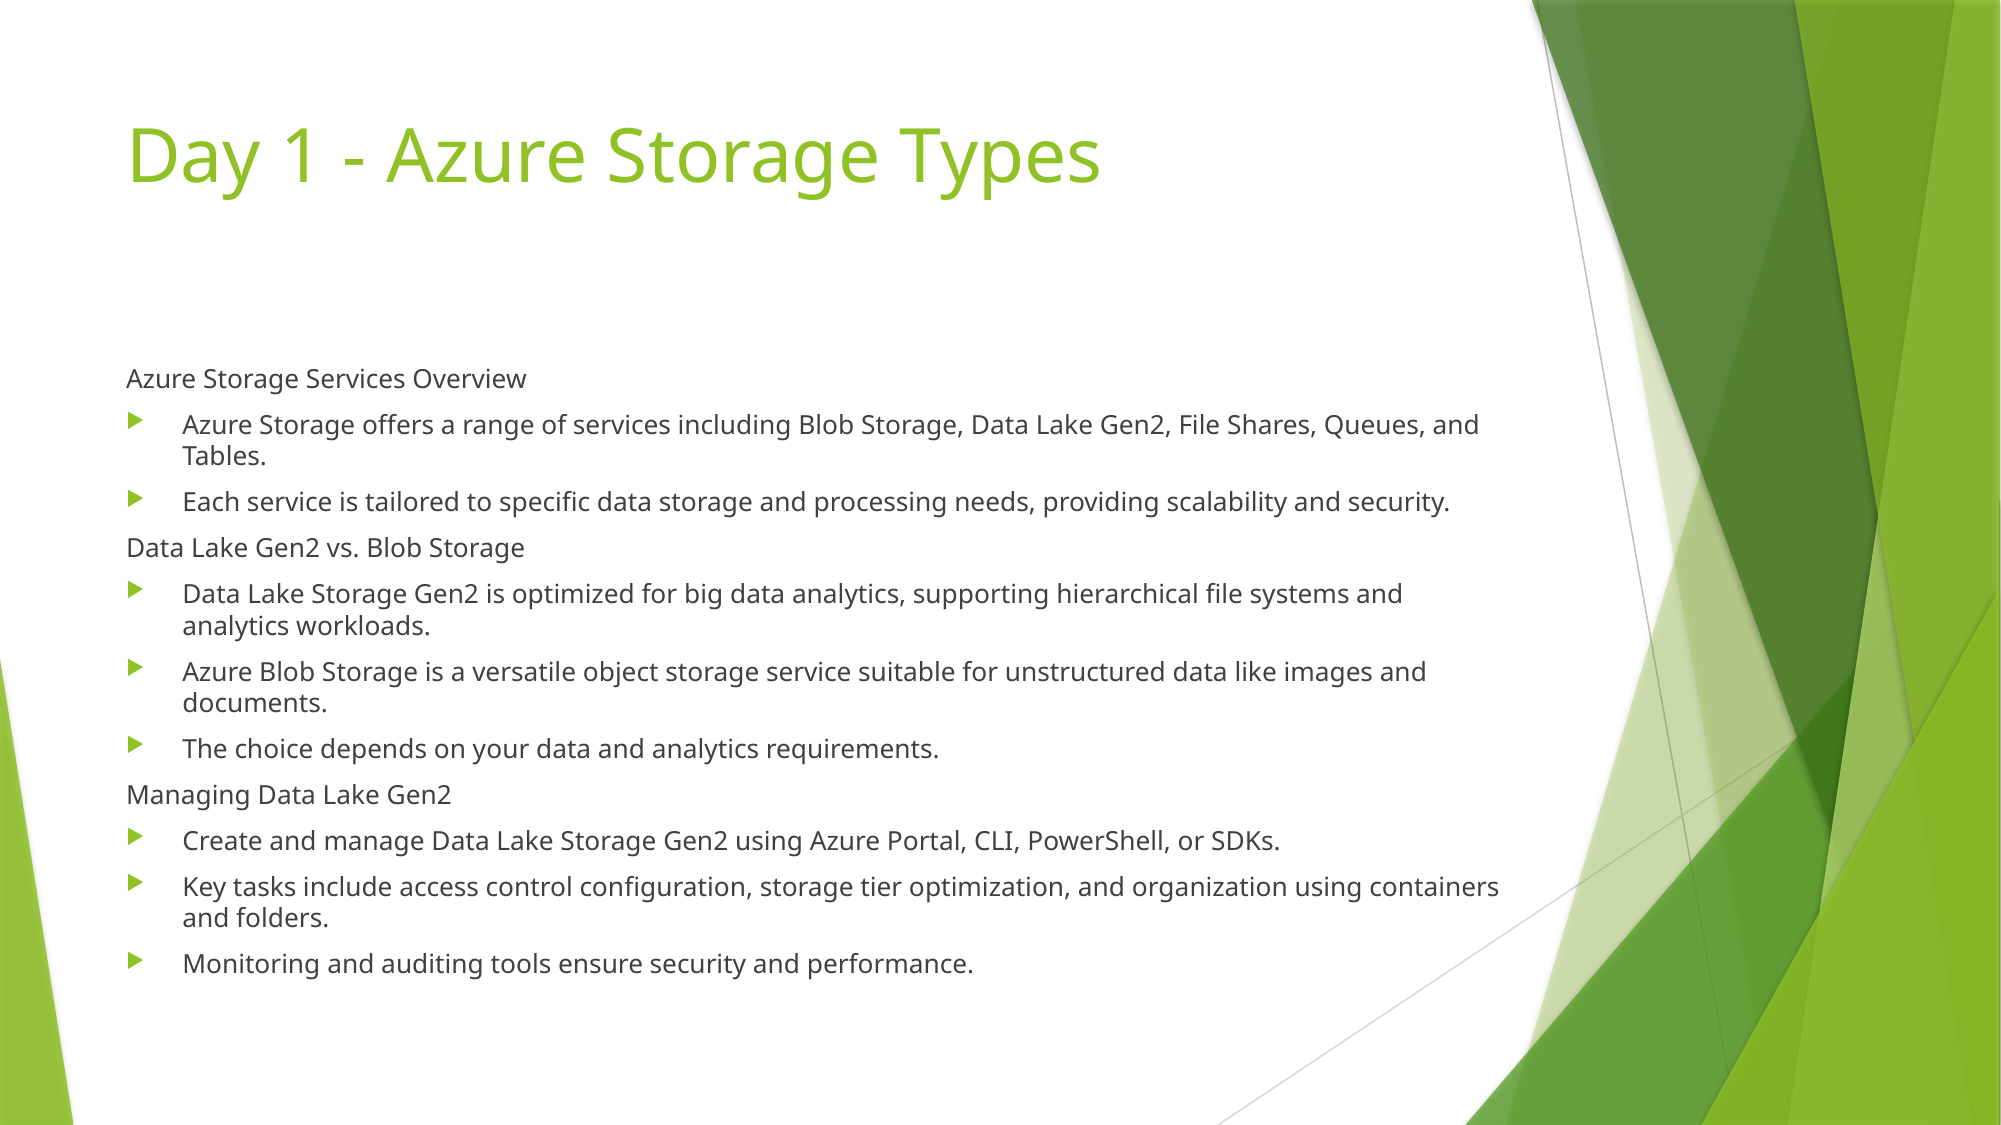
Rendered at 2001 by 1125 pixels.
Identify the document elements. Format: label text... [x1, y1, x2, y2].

title Day 1 - Azure Storage Types [111, 99, 1522, 317]
list Azure Storage Services Overview Azure Storage offers a range of services including Blob Storage, Data Lake Gen2, File Shares, Queues, and Tables. Each service is tailored to specific data storage and processing needs, providing scalability and security. Data Lake Gen2 vs. Blob Storage Data Lake Storage Gen2 is optimized for big data analytics, supporting hierarchical file systems and analytics workloads. Azure Blob Storage is a versatile object storage service suitable for unstructured data like images and documents. The choice depends on your data and analytics requirements. Managing Data Lake Gen2 Create and manage Data Lake Storage Gen2 using Azure Portal, CLI, PowerShell, or SDKs. Key tasks include access control configuration, storage tier optimization, and organization using containers and folders. Monitoring and auditing tools ensure security and performance. [111, 354, 1522, 992]
